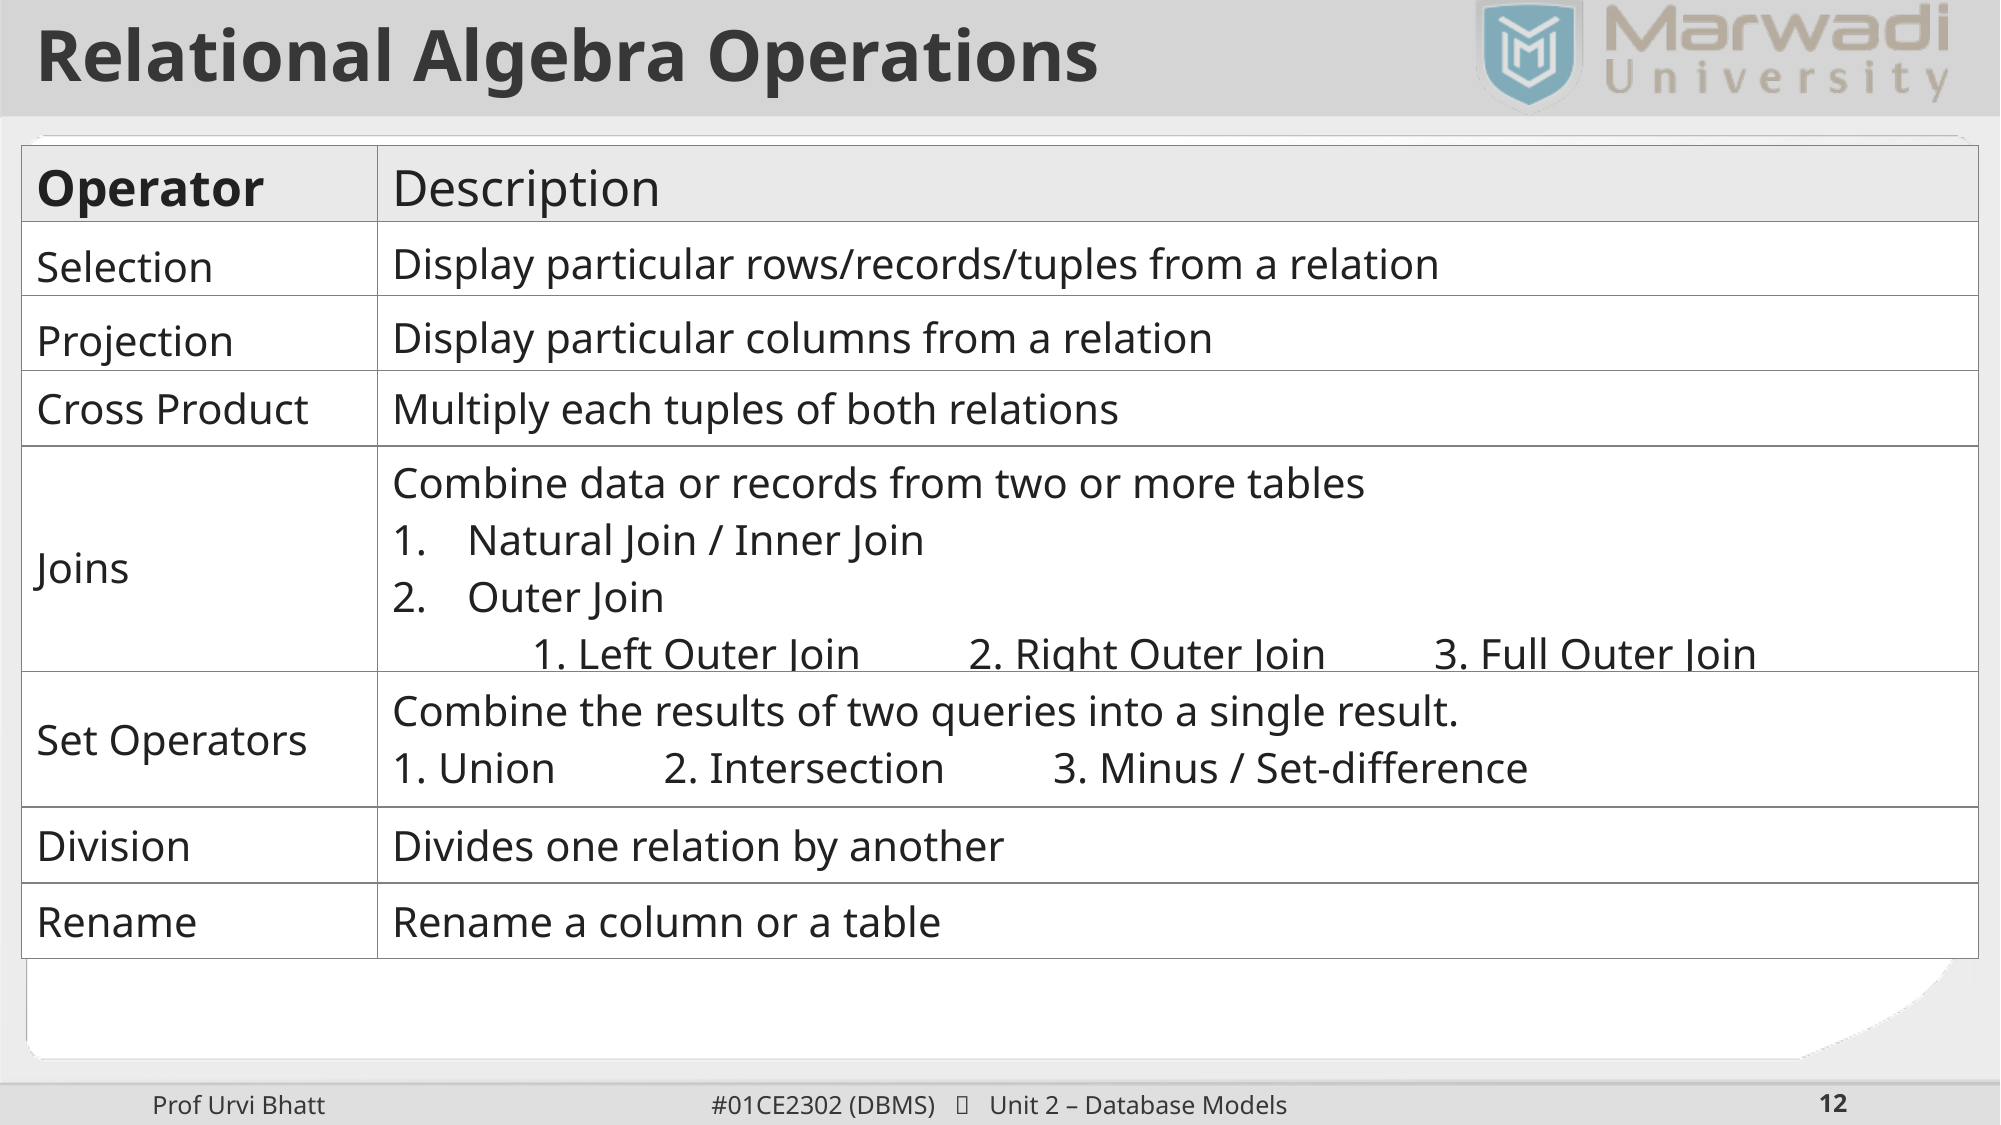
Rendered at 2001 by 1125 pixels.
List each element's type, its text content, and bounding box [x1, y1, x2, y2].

table_header Display particular columns from a relation [378, 296, 1978, 370]
table_header Combine data or records from two or more tables Natural Join / Inner Join Outer Join 1. Left Outer Join 2. Right Outer Join 3. Full Outer Join [378, 447, 1978, 671]
table_header Combine the results of two queries into a single result. 1. Union 2. Intersection 3. Minus / Set-difference [378, 672, 1978, 806]
table_header Divides one relation by another [378, 808, 1978, 882]
table_header Division [22, 808, 377, 882]
table_header Rename [22, 884, 377, 958]
table_header Cross Product [22, 371, 377, 445]
table_header Joins [22, 447, 377, 671]
table_header Rename a column or a table [378, 884, 1978, 958]
table_header Operator [22, 146, 377, 221]
picture [0, 117, 2000, 1086]
table_header Projection [22, 296, 377, 370]
table_header Description [378, 146, 1978, 221]
title Relational Algebra Operations [0, 0, 2000, 117]
table_header Multiply each tuples of both relations [378, 371, 1978, 445]
table_header Selection [22, 222, 377, 295]
table_header Display particular rows/records/tuples from a relation [378, 222, 1978, 295]
table_header Set Operators [22, 672, 377, 806]
